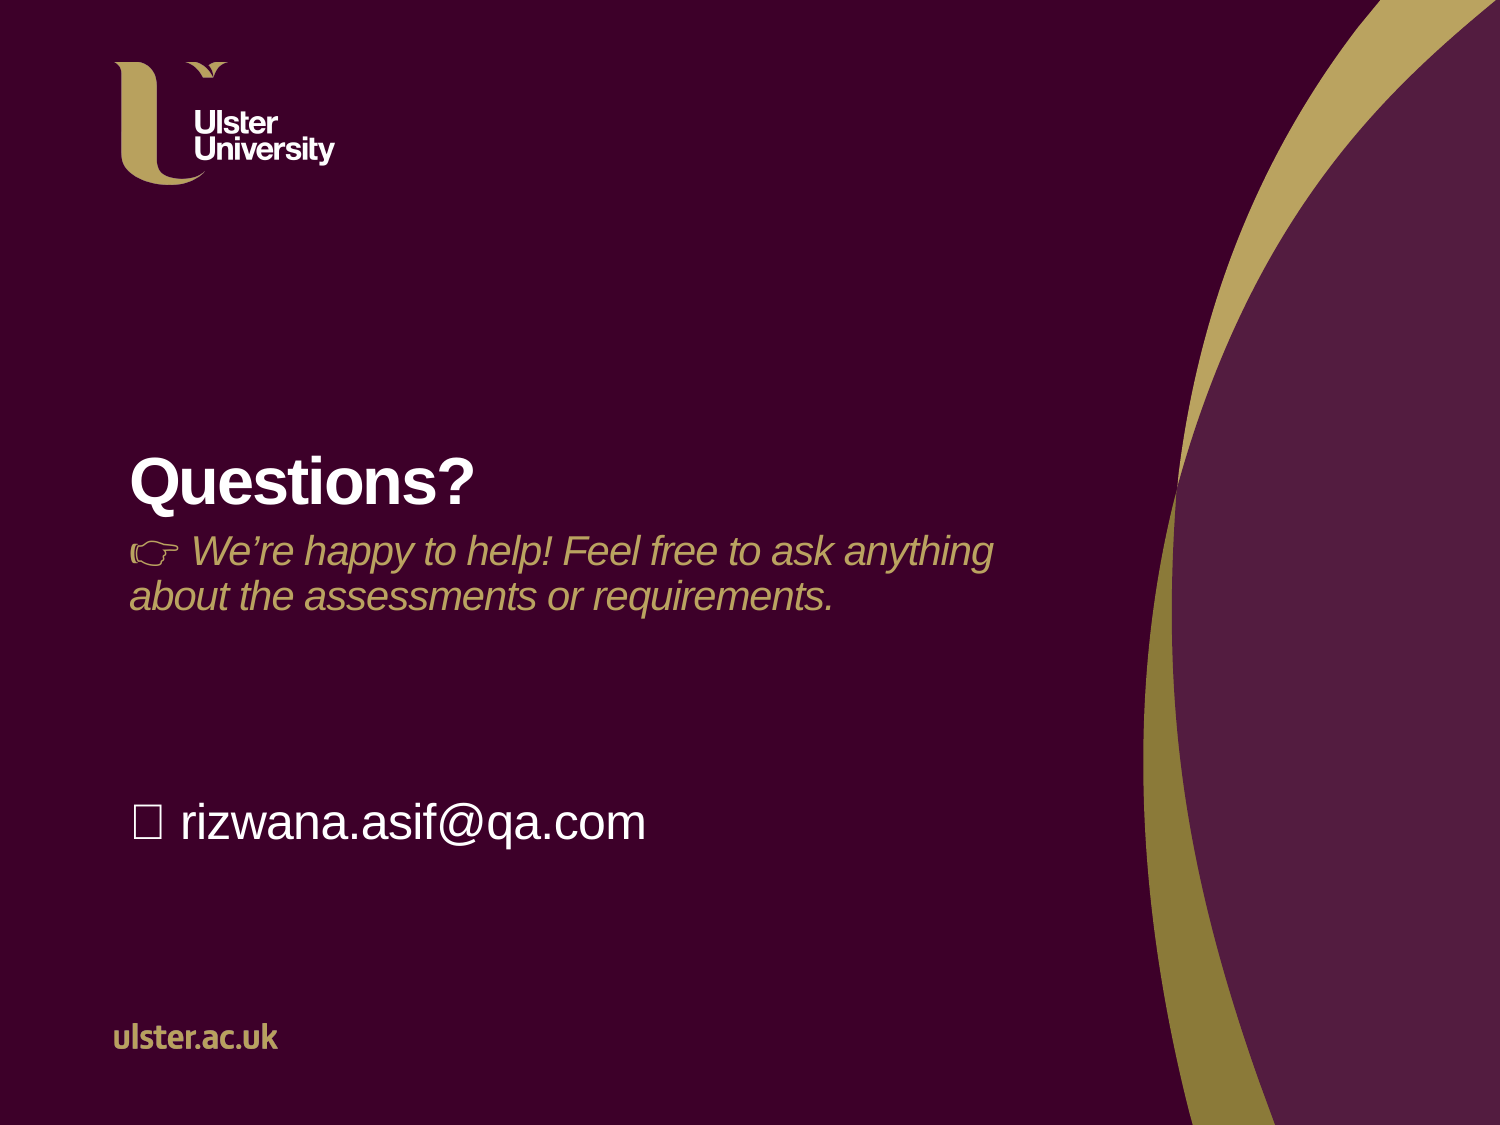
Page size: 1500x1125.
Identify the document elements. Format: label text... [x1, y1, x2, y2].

list 👉 We’re happy to help! Feel free to ask anything about the assessments or requirements. [114, 522, 1117, 620]
picture [114, 1023, 278, 1049]
list 📧 rizwana.asif@qa.com [114, 782, 965, 880]
picture [114, 62, 335, 185]
list Questions? [114, 439, 965, 522]
